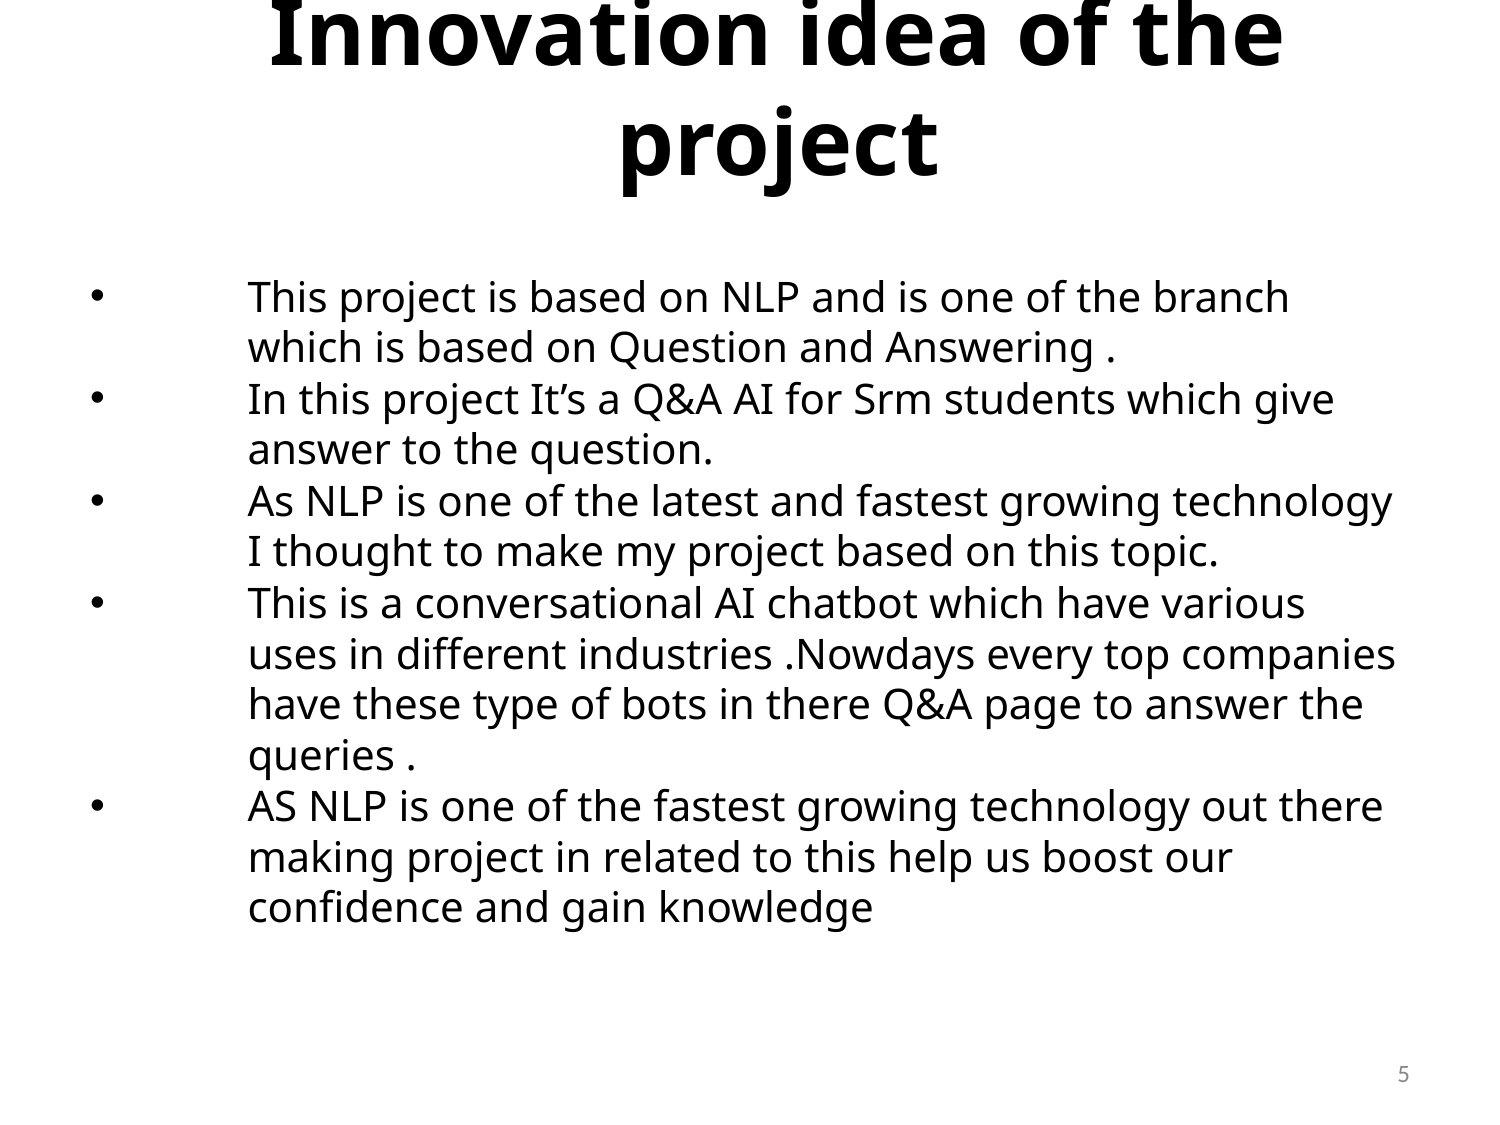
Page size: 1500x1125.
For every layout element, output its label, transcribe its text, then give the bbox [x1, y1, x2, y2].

title Innovation idea of the project [75, 45, 1425, 233]
slide_number 5 [1074, 1042, 1425, 1103]
list This project is based on NLP and is one of the branch which is based on Question and Answering . In this project It’s a Q&A AI for Srm students which give answer to the question. As NLP is one of the latest and fastest growing technology I thought to make my project based on this topic. This is a conversational AI chatbot which have various uses in different industries .Nowdays every top companies have these type of bots in there Q&A page to answer the queries . AS NLP is one of the fastest growing technology out there making project in related to this help us boost our confidence and gain knowledge [75, 262, 1425, 1005]
